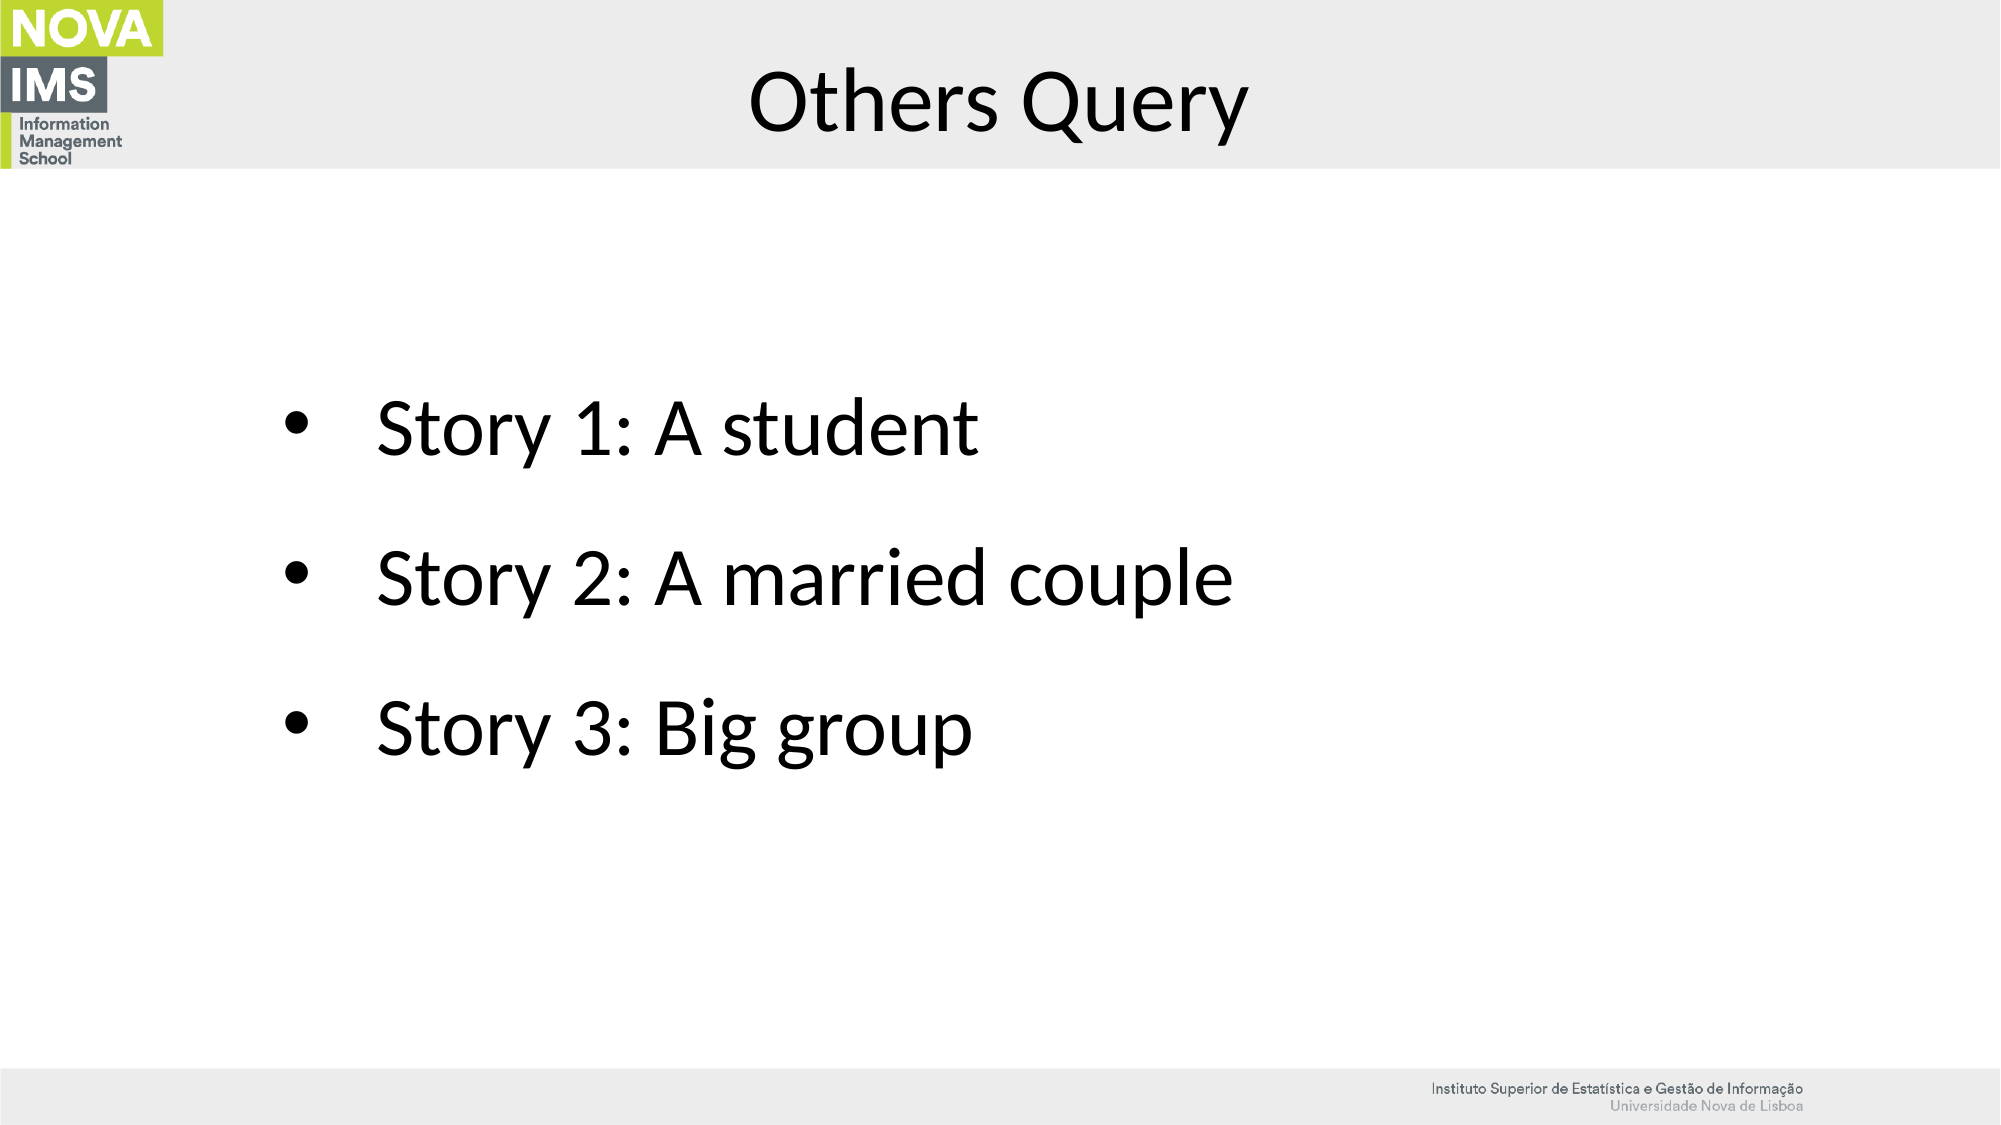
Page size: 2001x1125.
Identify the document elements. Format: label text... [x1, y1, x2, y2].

picture [0, 0, 2001, 1125]
text_box Story 1: A student Story 2: A married couple Story 3: Big group [267, 314, 1268, 779]
title Others Query [99, 1, 1900, 189]
